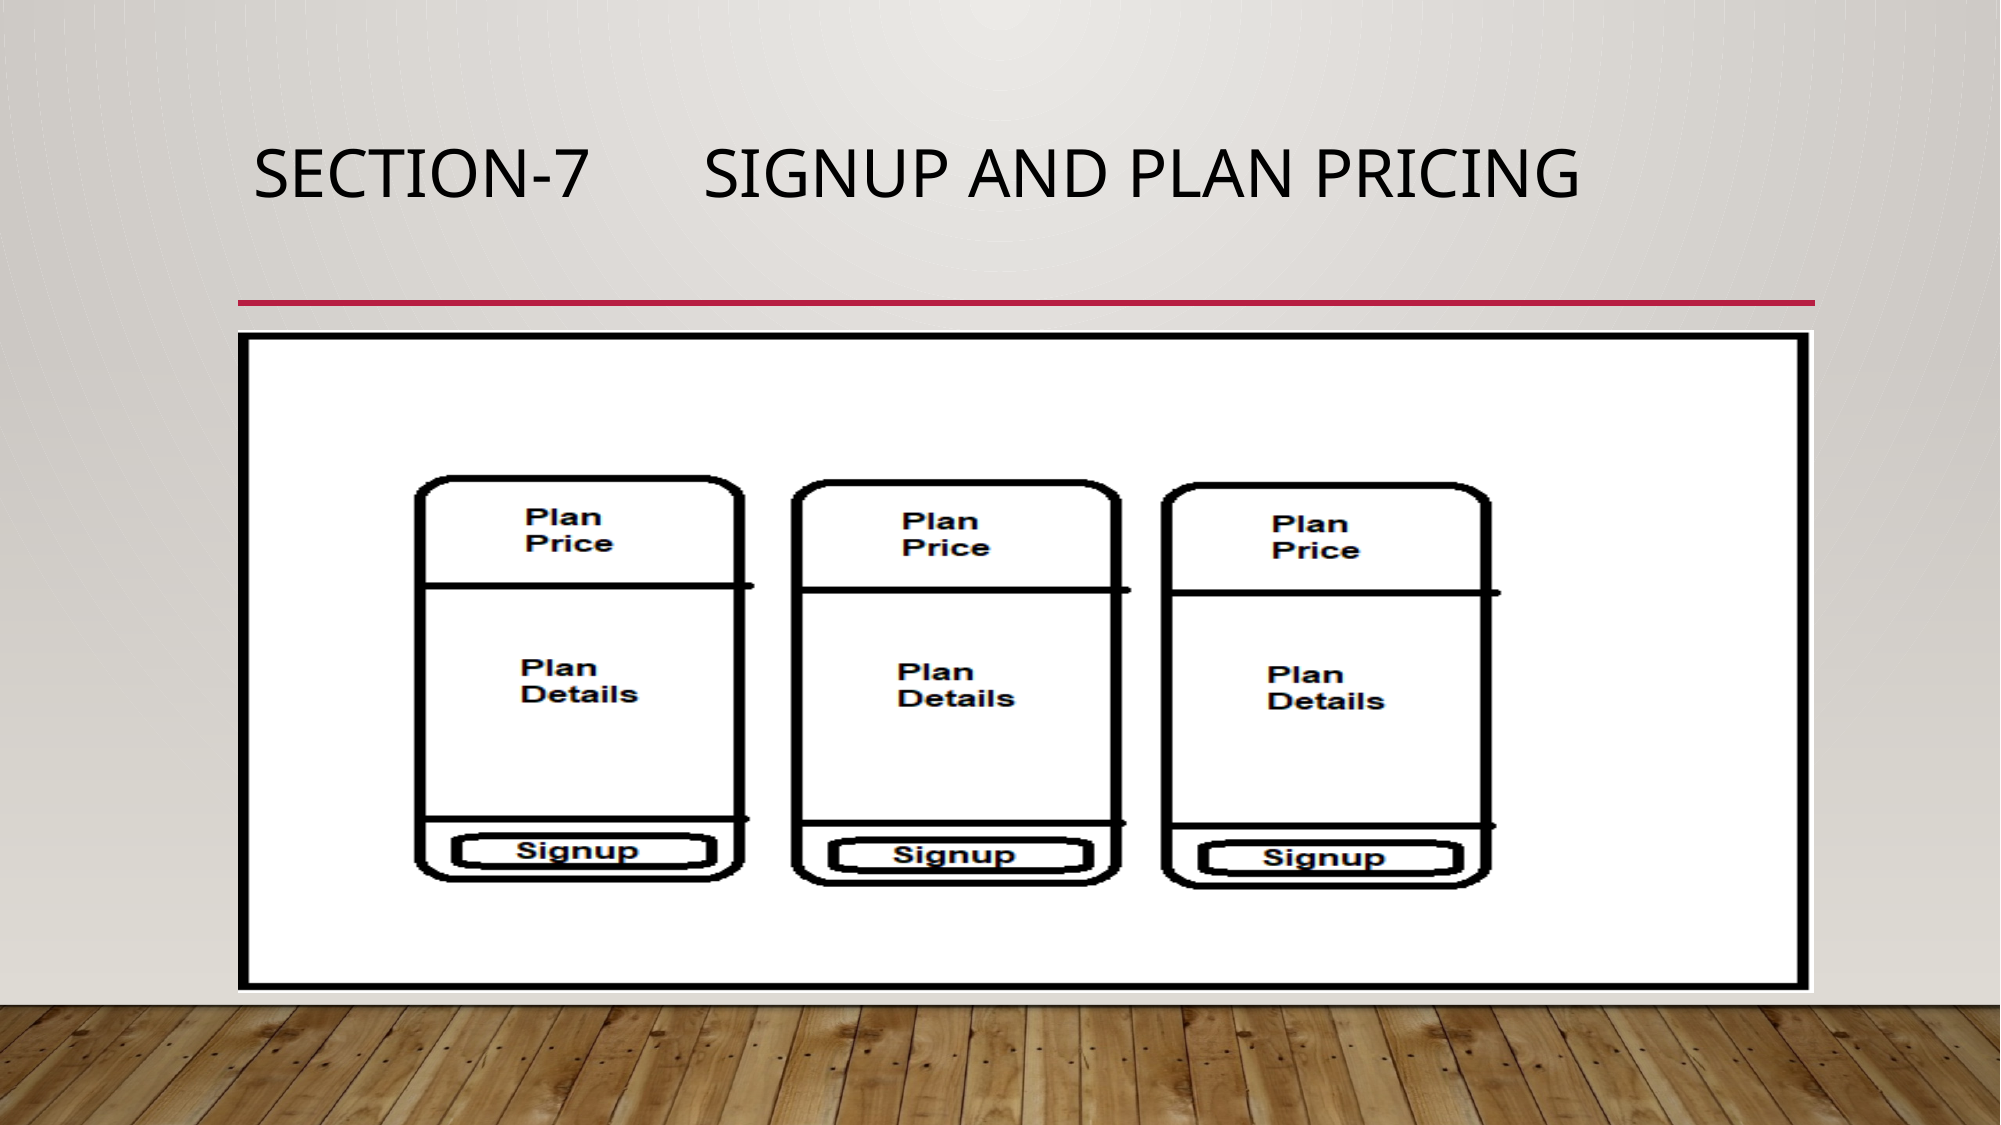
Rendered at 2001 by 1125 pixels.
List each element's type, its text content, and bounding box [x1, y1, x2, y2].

title Section-7 signup and plan pricing [238, 131, 1814, 305]
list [237, 330, 1814, 994]
picture [0, 1005, 2000, 1125]
